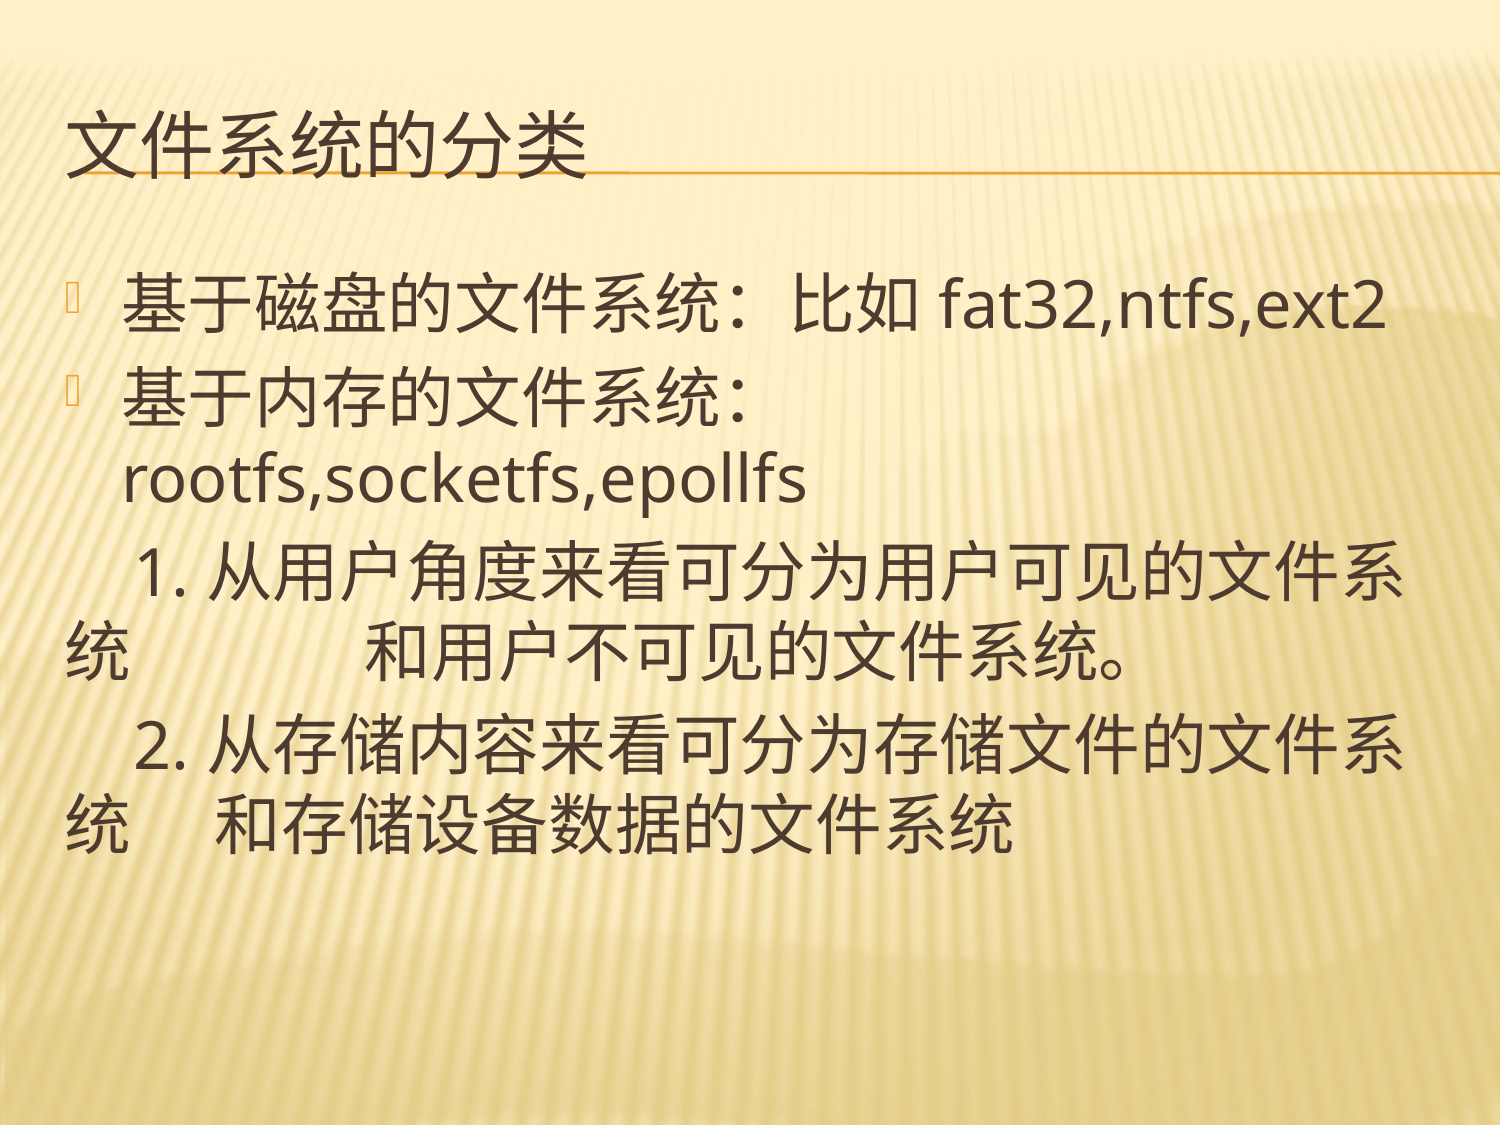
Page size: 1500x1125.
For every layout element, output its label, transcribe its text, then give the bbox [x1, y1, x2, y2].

list 基于磁盘的文件系统：比如fat32,ntfs,ext2 基于内存的文件系统：rootfs,socketfs,epollfs 1.从用户角度来看可分为用户可见的文件系统 和用户不可见的文件系统。 2.从存储内容来看可分为存储文件的文件系统 和存储设备数据的文件系统 [50, 254, 1475, 998]
title 文件系统的分类 [50, 75, 1475, 213]
